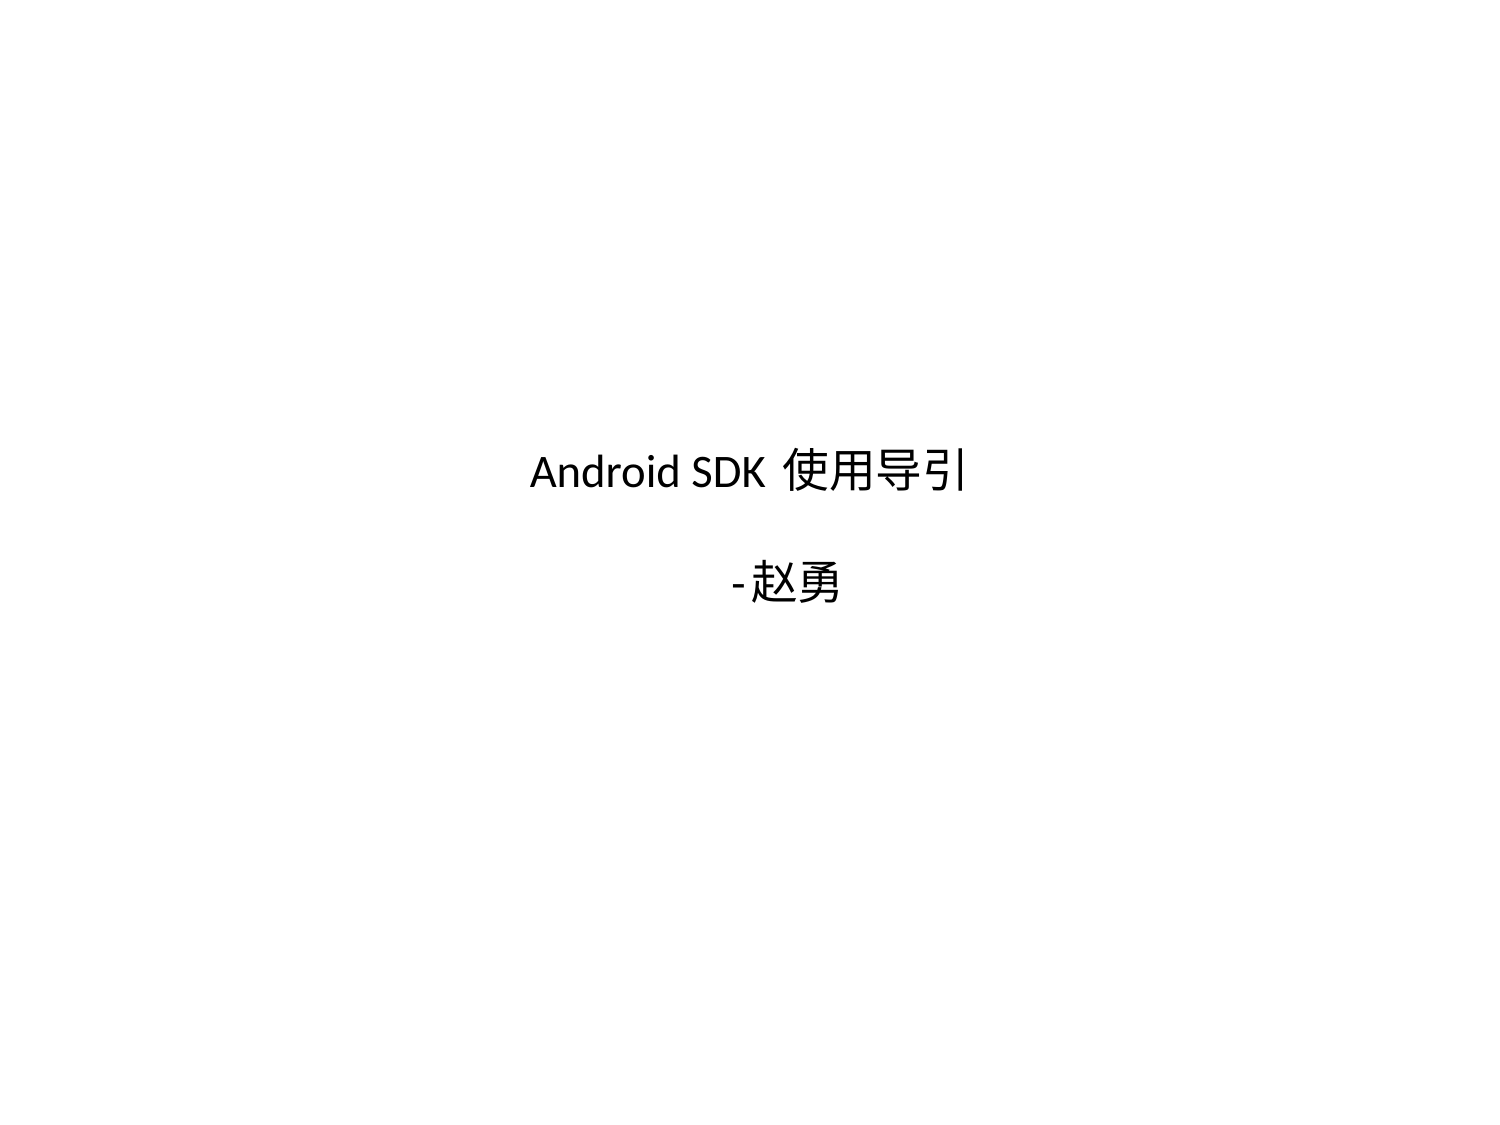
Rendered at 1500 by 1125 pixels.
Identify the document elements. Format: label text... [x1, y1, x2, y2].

title Android SDK 使用导引 -赵勇 [112, 432, 1388, 674]
